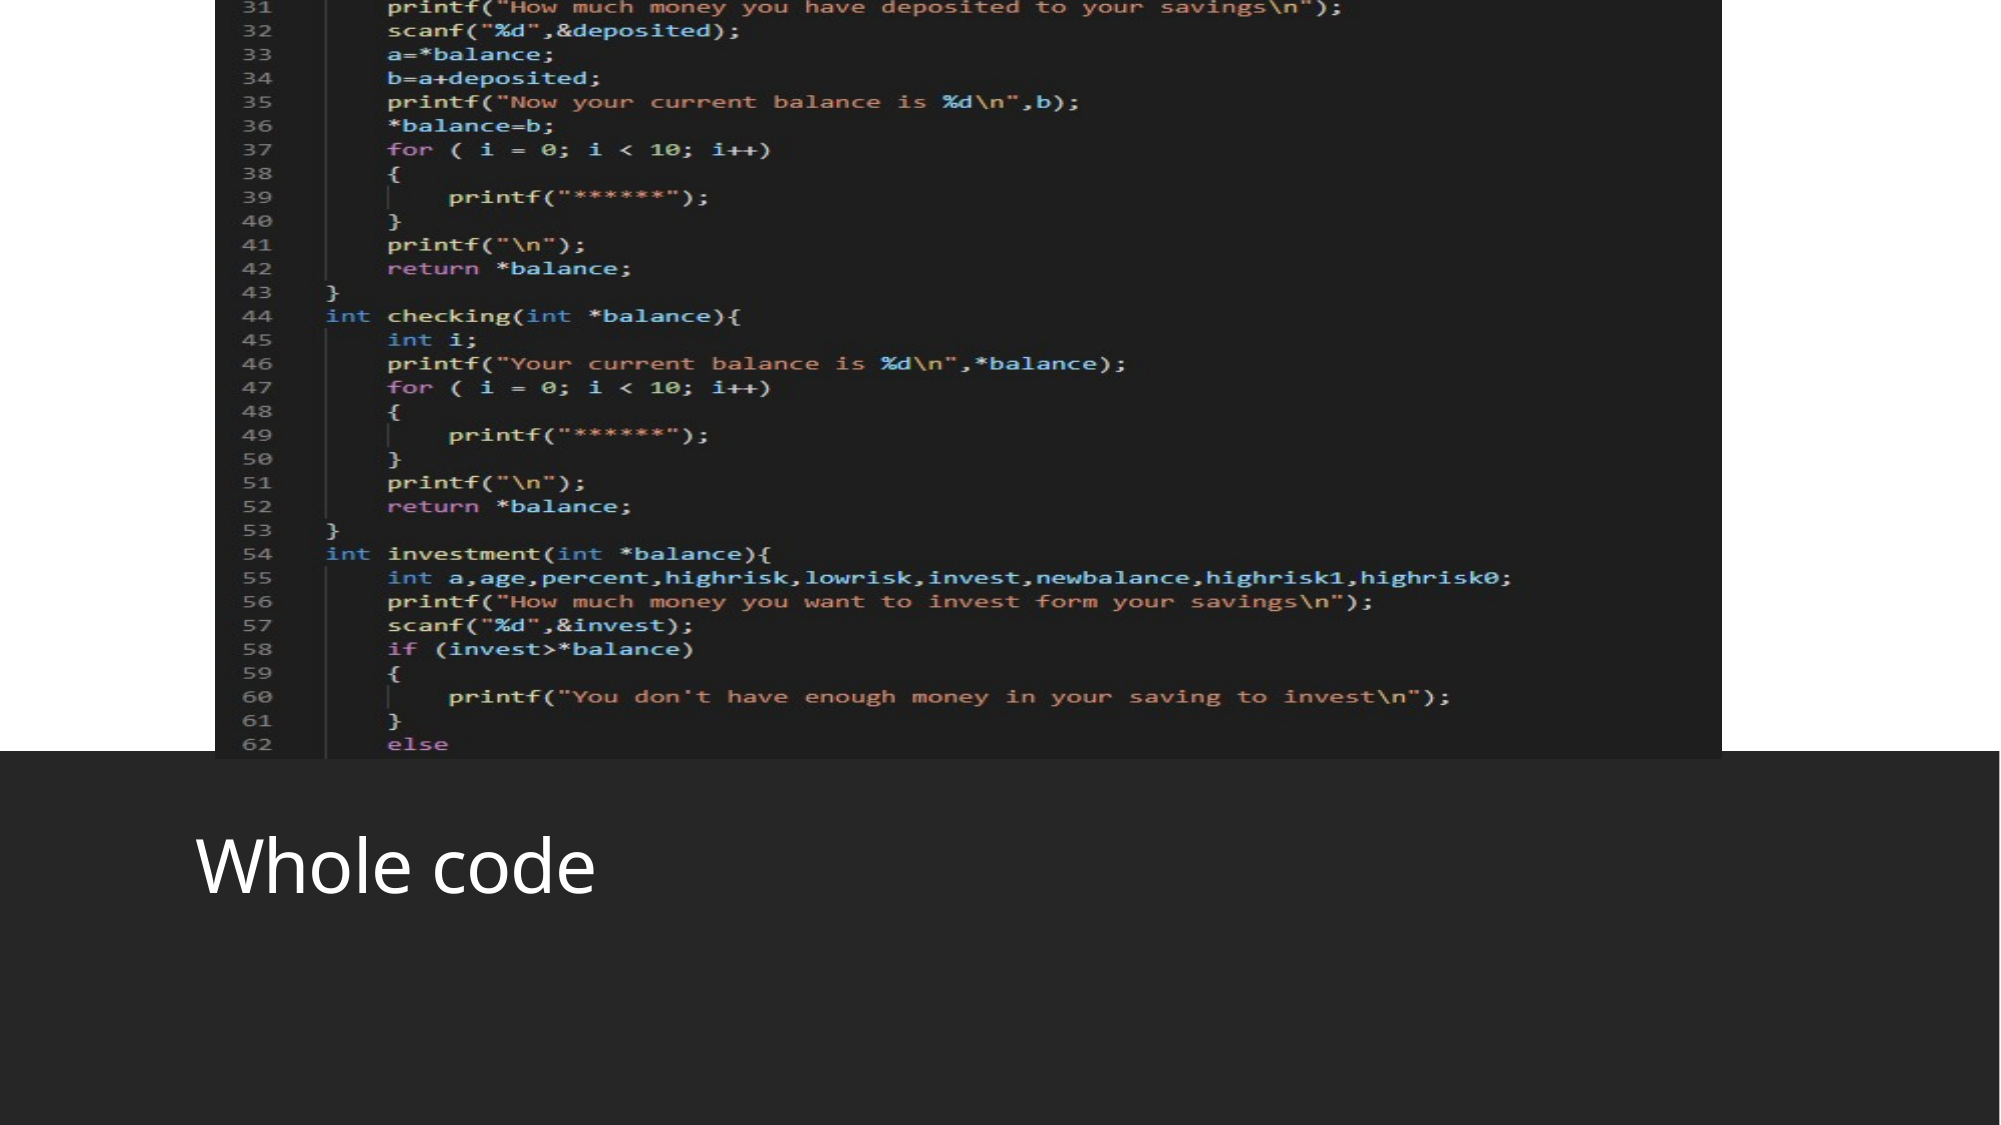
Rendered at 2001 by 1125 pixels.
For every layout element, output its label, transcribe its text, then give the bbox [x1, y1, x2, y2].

picture [214, 0, 1723, 760]
title Whole code [180, 787, 1839, 910]
